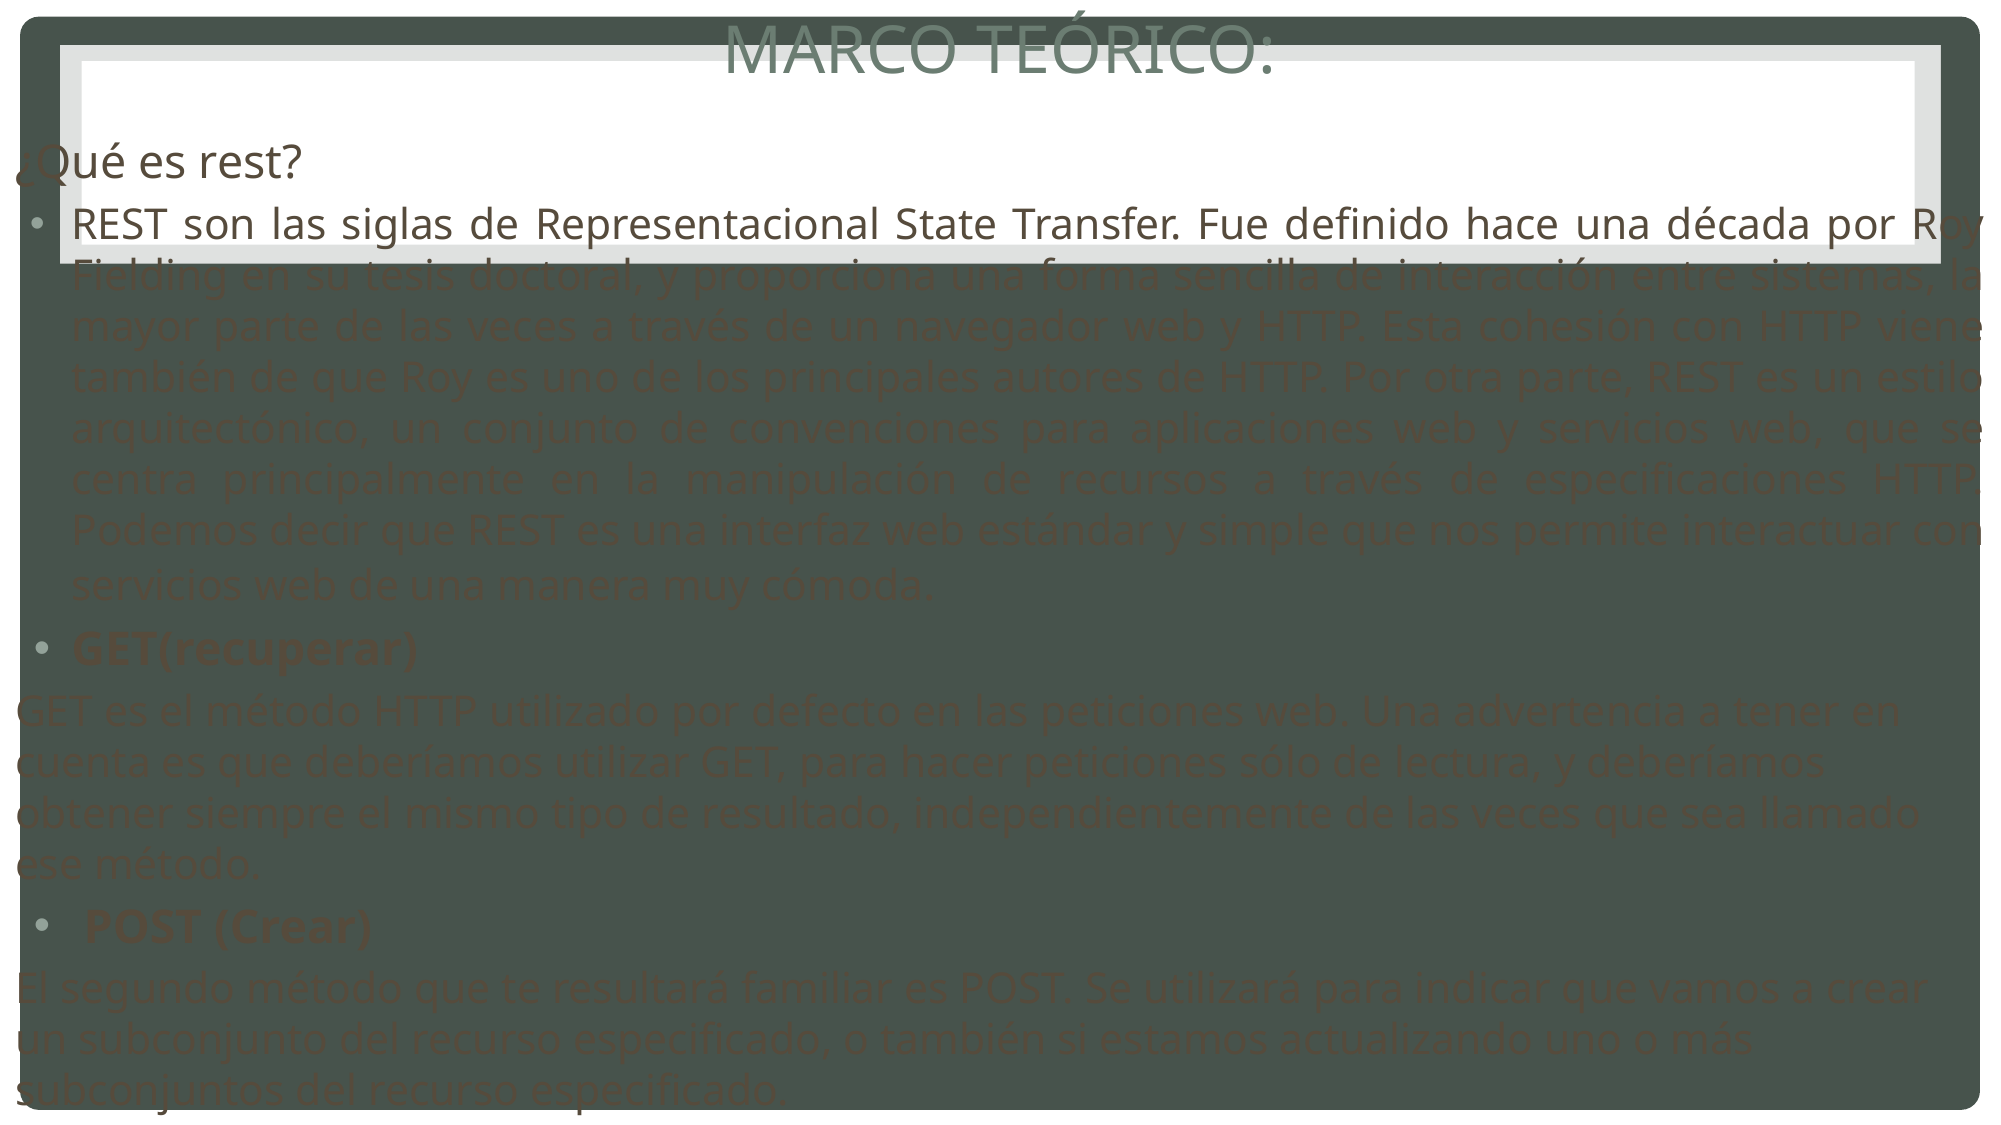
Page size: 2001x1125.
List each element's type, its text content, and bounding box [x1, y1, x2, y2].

list ¿Qué es rest? REST son las siglas de Representacional State Transfer. Fue definido hace una década por Roy Fielding en su tesis doctoral, y proporciona una forma sencilla de interacción entre sistemas, la mayor parte de las veces a través de un navegador web y HTTP. Esta cohesión con HTTP viene también de que Roy es uno de los principales autores de HTTP. Por otra parte, REST es un estilo arquitectónico, un conjunto de convenciones para aplicaciones web y servicios web, que se centra principalmente en la manipulación de recursos a través de especificaciones HTTP. Podemos decir que REST es una interfaz web estándar y simple que nos permite interactuar con servicios web de una manera muy cómoda. GET(recuperar) GET es el método HTTP utilizado por defecto en las peticiones web. Una advertencia a tener en cuenta es que deberíamos utilizar GET, para hacer peticiones sólo de lectura, y deberíamos obtener siempre el mismo tipo de resultado, independientemente de las veces que sea llamado ese método. POST (Crear) El segundo método que te resultará familiar es POST. Se utilizará para indicar que vamos a crear un subconjunto del recurso especificado, o también si estamos actualizando uno o más subconjuntos del recurso especificado. [0, 124, 2000, 1125]
title Marco teórico: [0, 0, 2000, 95]
